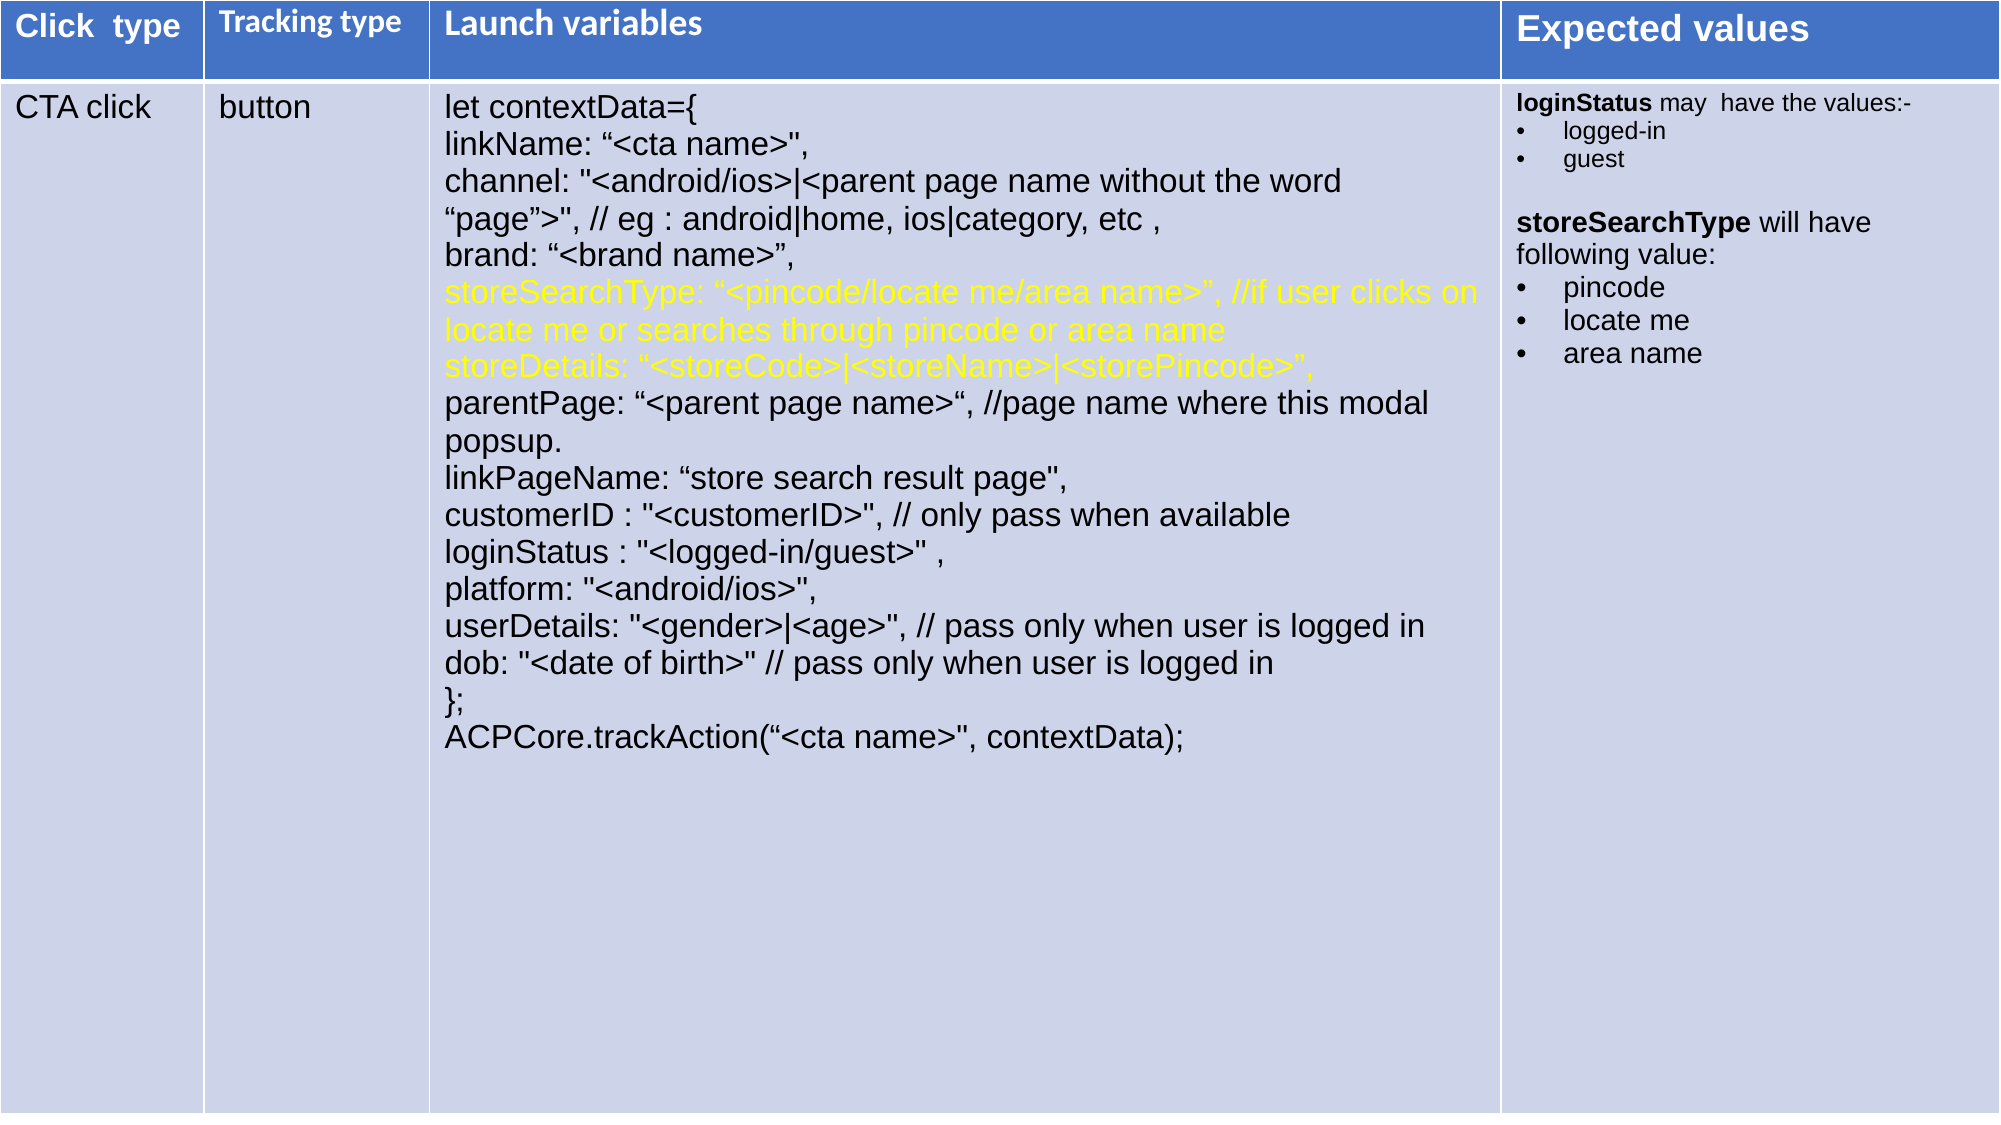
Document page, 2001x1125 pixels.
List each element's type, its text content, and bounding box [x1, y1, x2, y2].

table_header Click type [1, 1, 203, 79]
table_cell CTA click [1, 84, 203, 1113]
table_header Expected values [1502, 1, 1999, 79]
table_cell button [205, 84, 429, 1113]
table_cell let contextData={ linkName: “<cta name>", channel: "<android/ios>|<parent page name without the word “page”>", // eg : android|home, ios|category, etc , brand: “<brand name>”, storeSearchType: “<pincode/locate me/area name>”, //if user clicks on locate me or searches through pincode or area name storeDetails: “<storeCode>|<storeName>|<storePincode>”, parentPage: “<parent page name>“, //page name where this modal popsup. linkPageName: “store search result page", customerID : "<customerID>", // only pass when available loginStatus : "<logged-in/guest>" , platform: "<android/ios>", userDetails: "<gender>|<age>", // pass only when user is logged in dob: "<date of birth>" // pass only when user is logged in }; ACPCore.trackAction(“<cta name>", contextData); [430, 84, 1500, 1113]
table_header Tracking type [205, 1, 429, 79]
table_header Launch variables [430, 1, 1500, 79]
table_cell loginStatus may have the values:- logged-in guest storeSearchType will have following value: pincode locate me area name [1502, 84, 1999, 1113]
